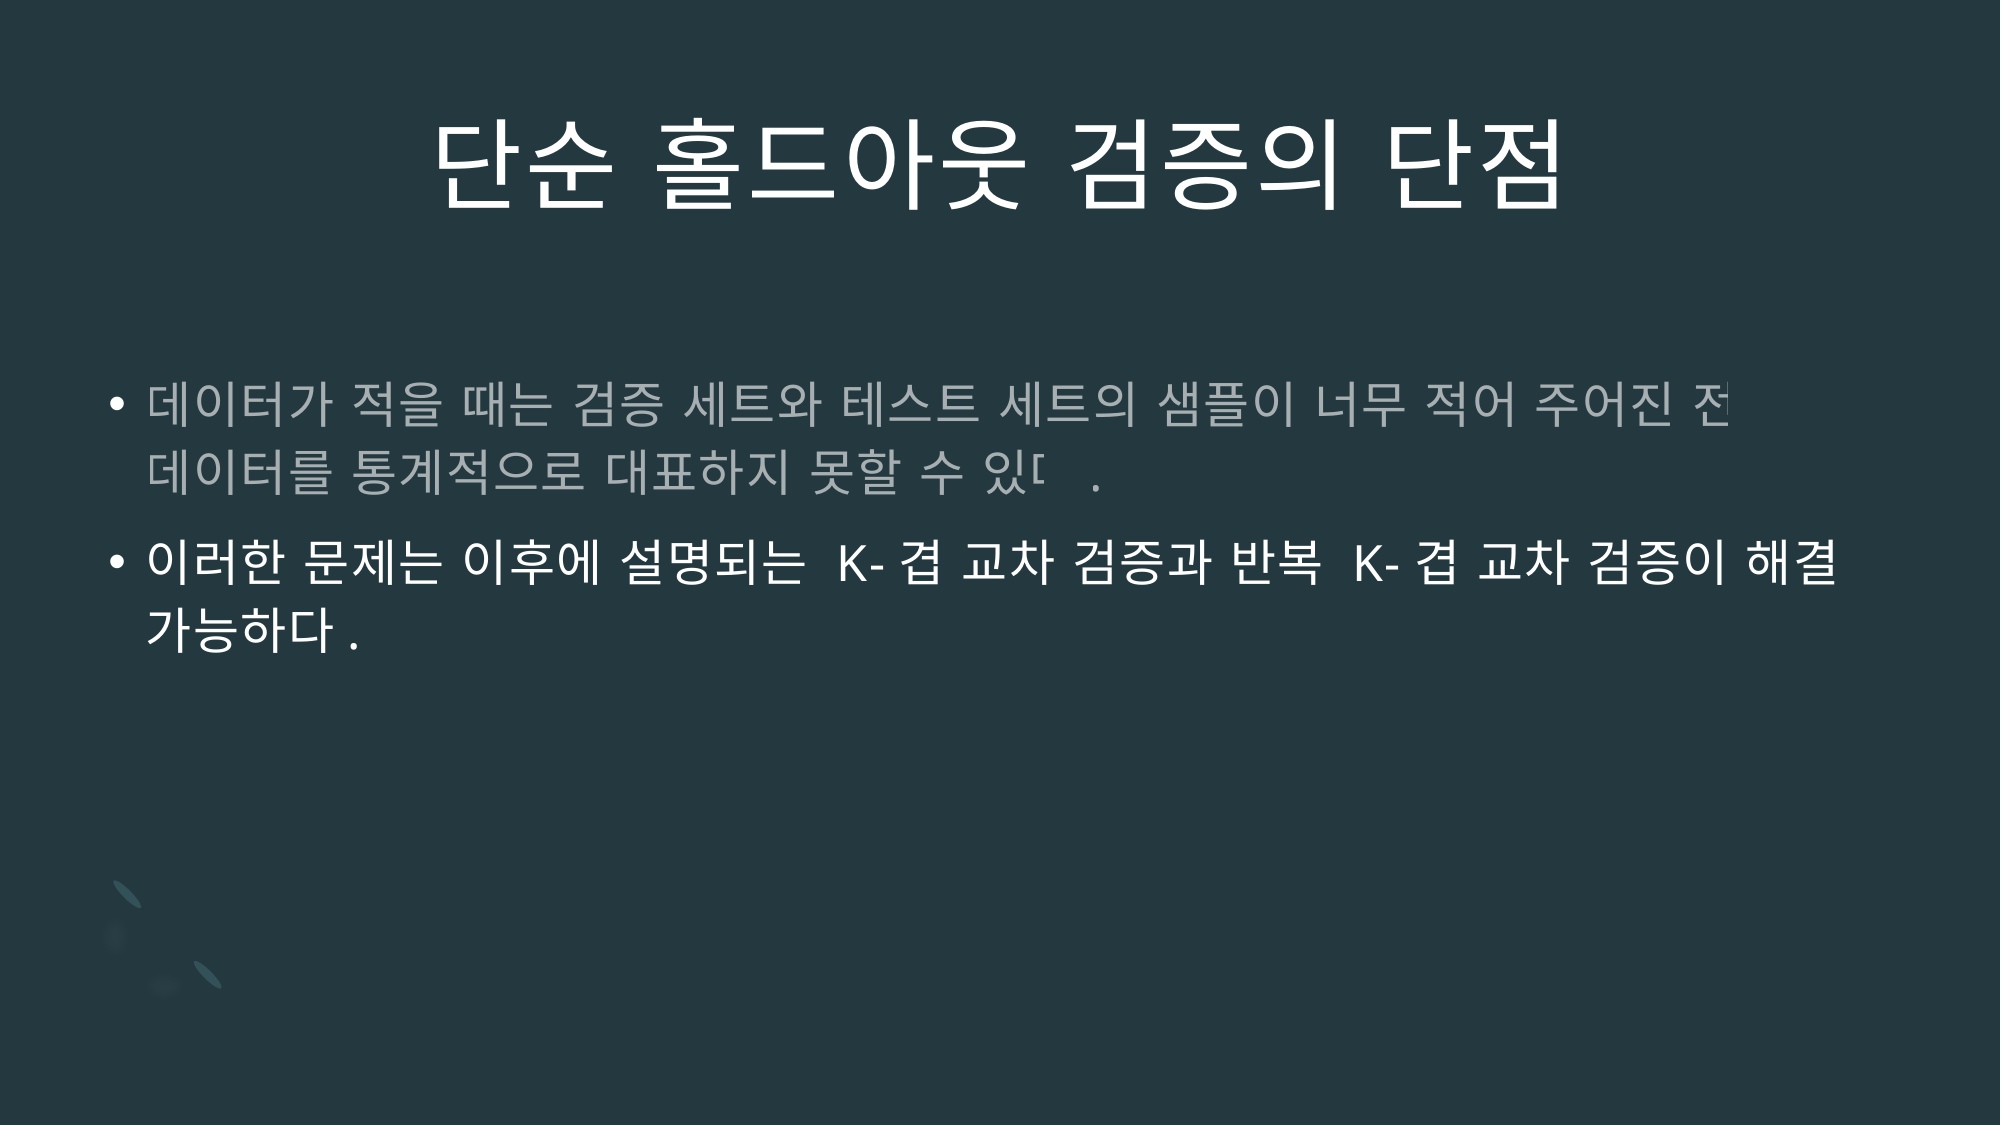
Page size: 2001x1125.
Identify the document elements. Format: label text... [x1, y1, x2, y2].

list 데이터가 적을 때는 검증 세트와 테스트 세트의 샘플이 너무 적어 주어진 전체 데이터를 통계적으로 대표하지 못할 수 있다. 이러한 문제는 이후에 설명되는 K-겹 교차 검증과 반복 K-겹 교차 검증이 해결 가능하다. [90, 346, 1910, 1000]
title 단순 홀드아웃 검증의 단점 [90, 90, 1910, 309]
